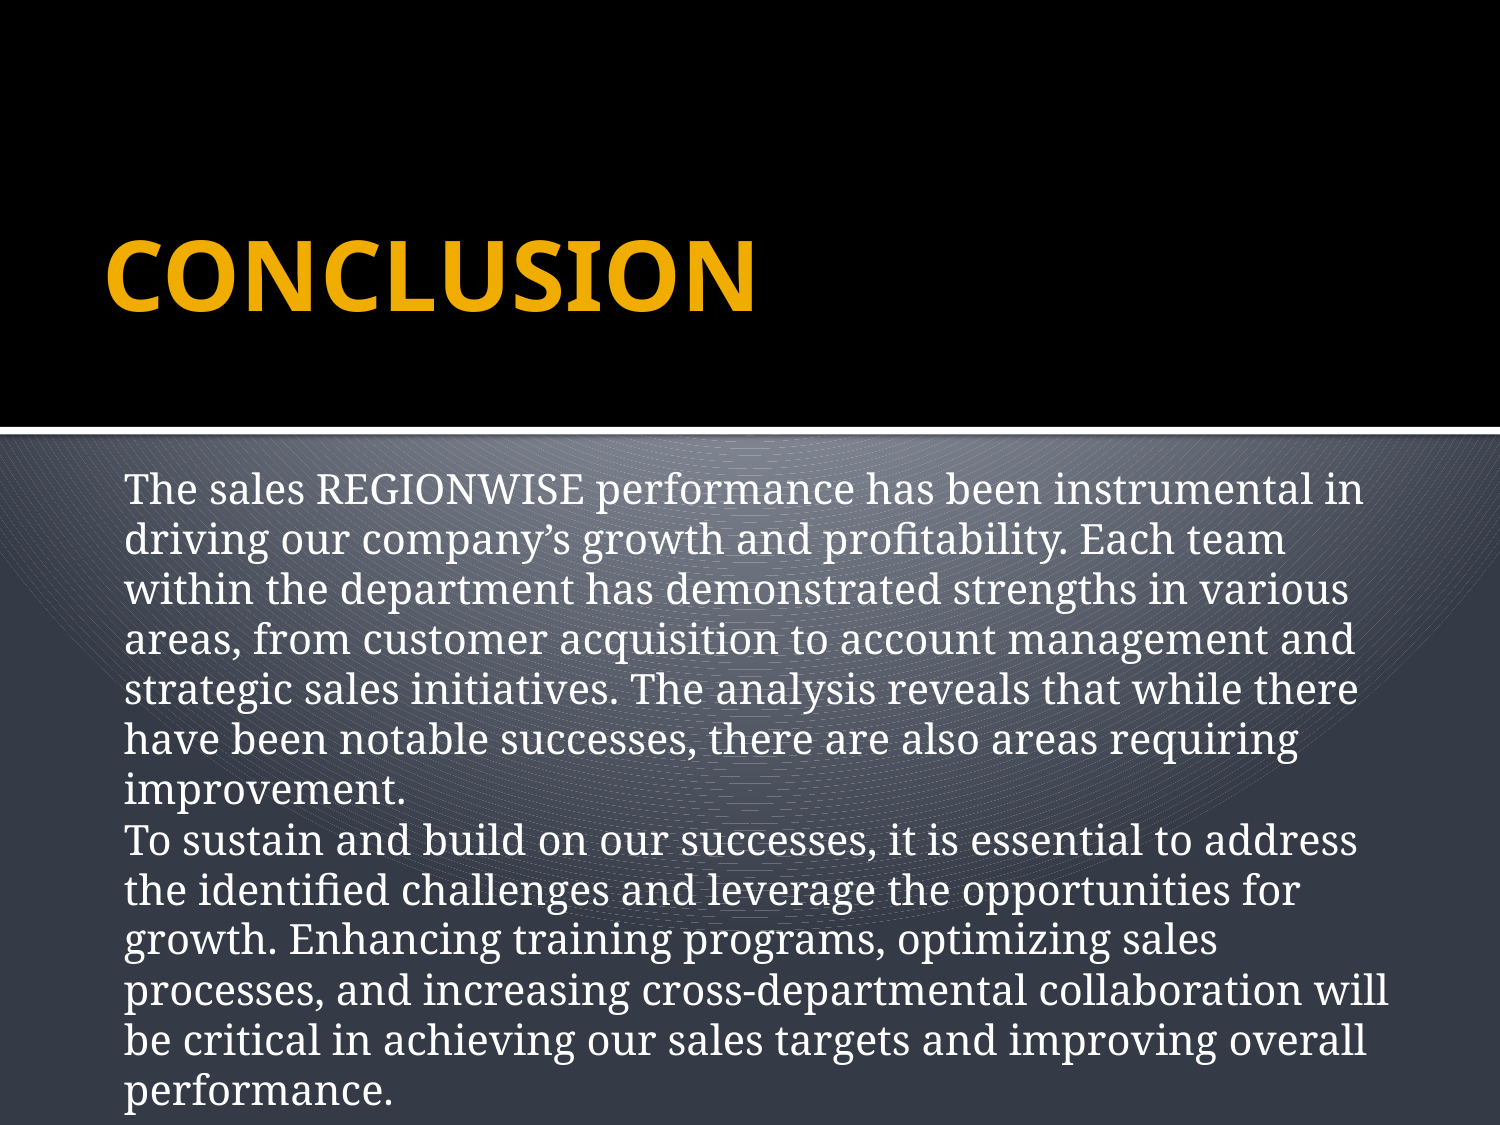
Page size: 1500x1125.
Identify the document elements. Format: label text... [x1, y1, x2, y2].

list The sales REGIONWISE performance has been instrumental in driving our company’s growth and profitability. Each team within the department has demonstrated strengths in various areas, from customer acquisition to account management and strategic sales initiatives. The analysis reveals that while there have been notable successes, there are also areas requiring improvement. To sustain and build on our successes, it is essential to address the identified challenges and leverage the opportunities for growth. Enhancing training programs, optimizing sales processes, and increasing cross-departmental collaboration will be critical in achieving our sales targets and improving overall performance. [99, 362, 1416, 1125]
title CONCLUSION [87, 62, 1402, 331]
